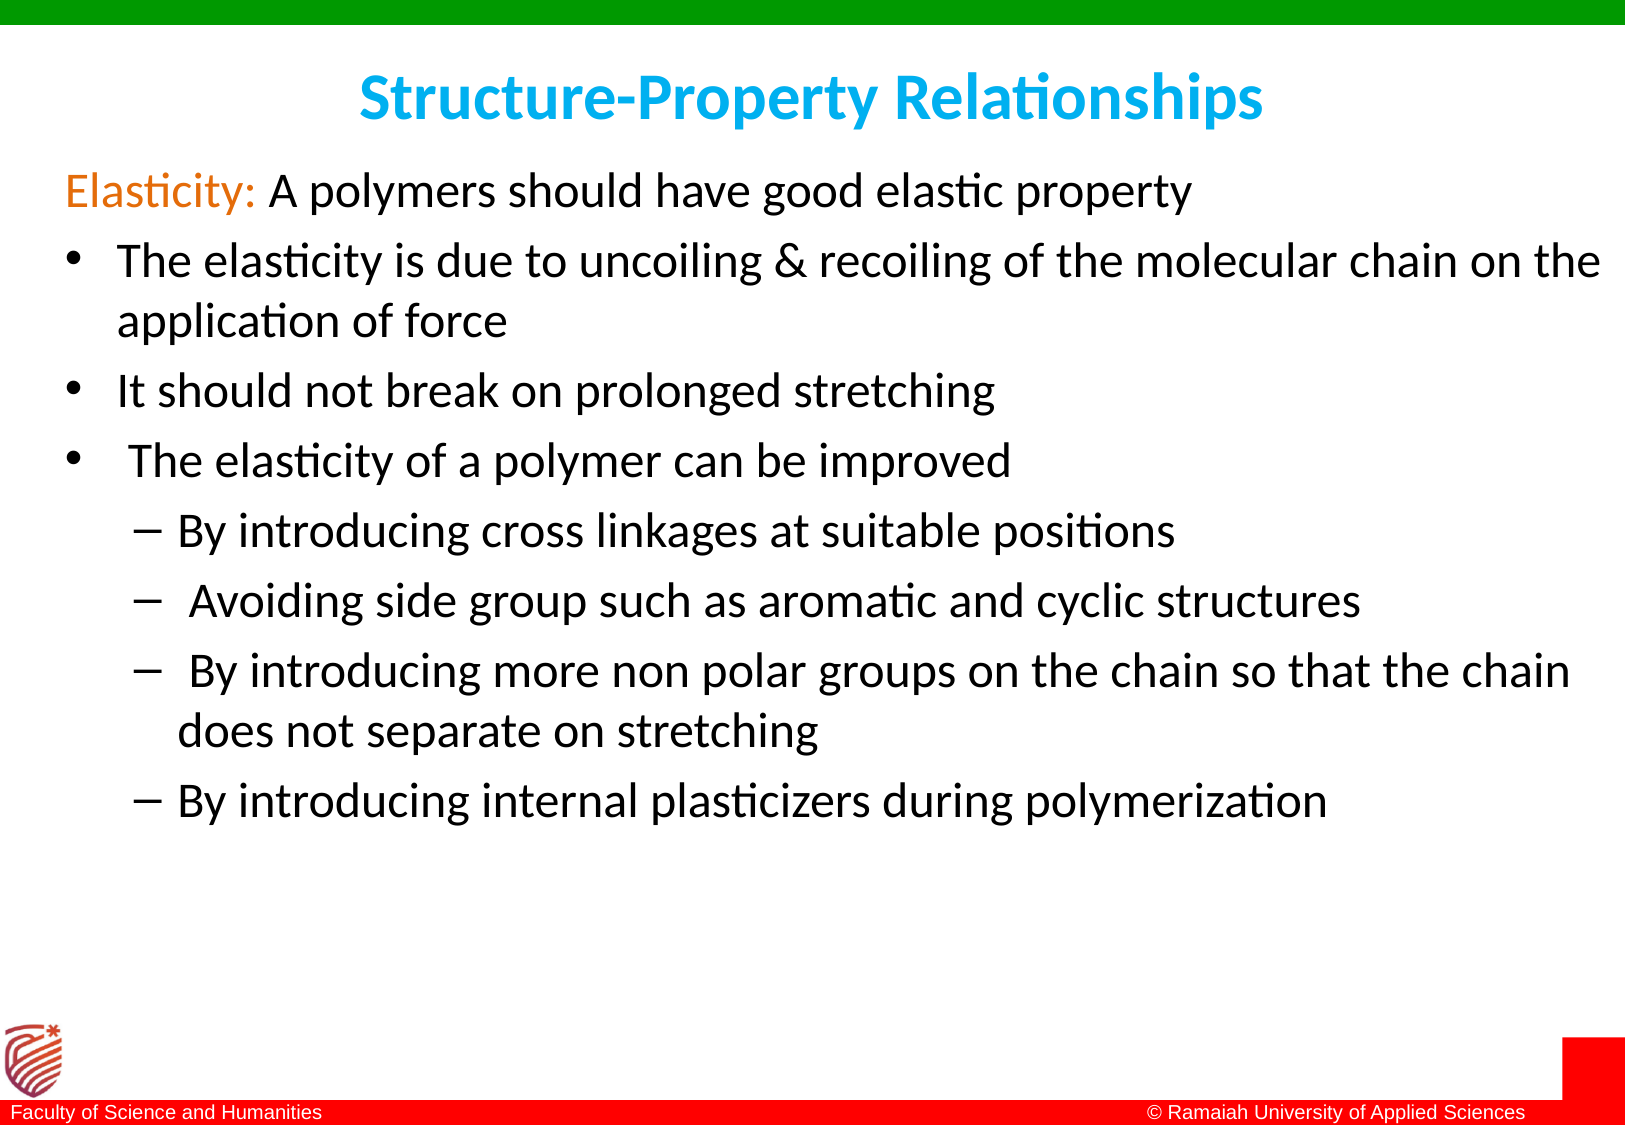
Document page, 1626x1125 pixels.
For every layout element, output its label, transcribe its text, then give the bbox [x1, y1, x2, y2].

list Elasticity: A polymers should have good elastic property The elasticity is due to uncoiling & recoiling of the molecular chain on the application of force It should not break on prolonged stretching The elasticity of a polymer can be improved By introducing cross linkages at suitable positions Avoiding side group such as aromatic and cyclic structures By introducing more non polar groups on the chain so that the chain does not separate on stretching By introducing internal plasticizers during polymerization [50, 149, 1625, 1125]
picture [0, 1013, 50, 1100]
title Structure-Property Relationships [81, 45, 1544, 149]
